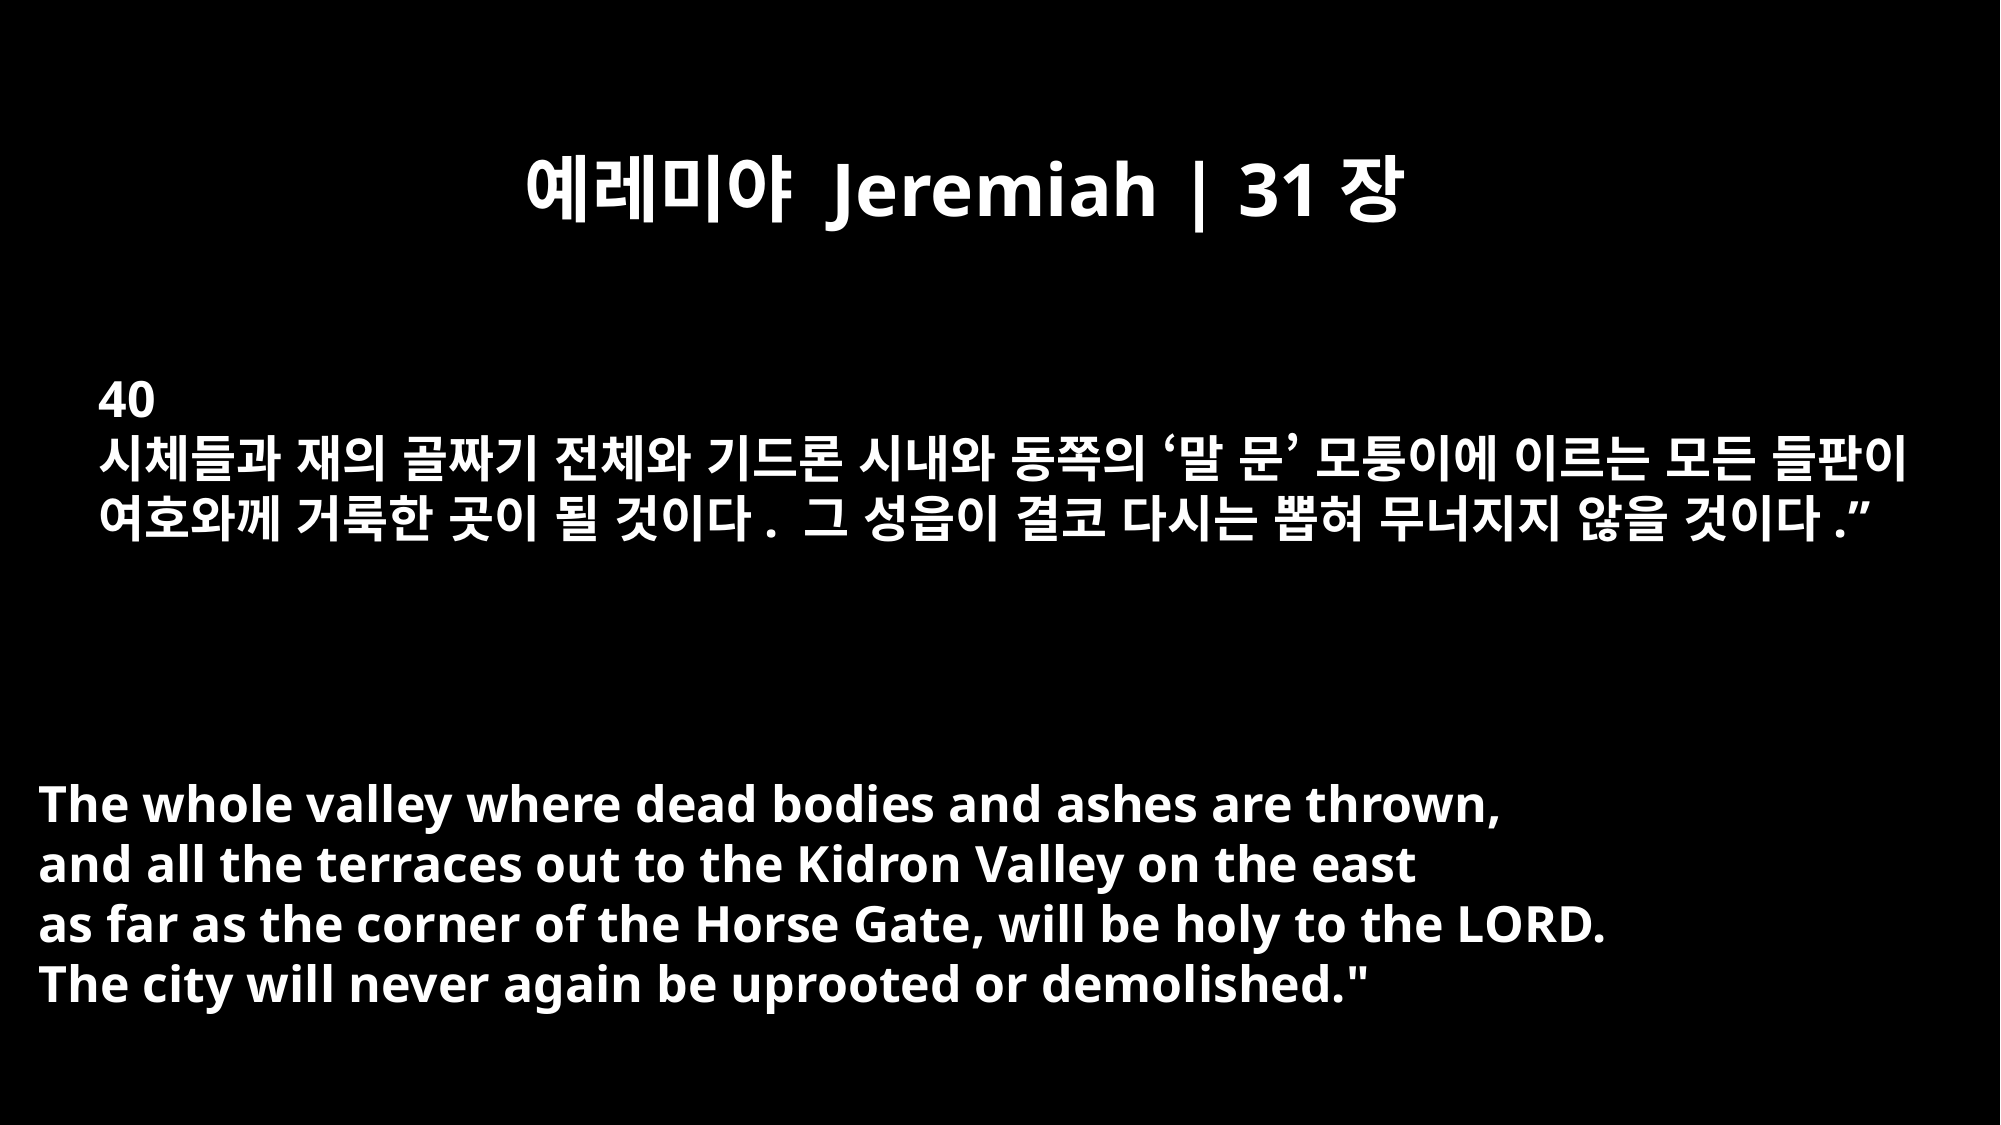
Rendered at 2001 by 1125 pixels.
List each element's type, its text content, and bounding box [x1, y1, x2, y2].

text_box The whole valley where dead bodies and ashes are thrown, and all the terraces out to the Kidron Valley on the east as far as the corner of the Horse Gate, will be holy to the LORD. The city will never again be uprooted or demolished." [23, 764, 1622, 1020]
text_box 40 시체들과 재의 골짜기 전체와 기드론 시내와 동쪽의 ‘말 문’ 모퉁이에 이르는 모든 들판이 여호와께 거룩한 곳이 될 것이다. 그 성읍이 결코 다시는 뽑혀 무너지지 않을 것이다.” [83, 359, 1925, 555]
text_box 예레미야 Jeremiah | 31장 [510, 136, 1422, 239]
